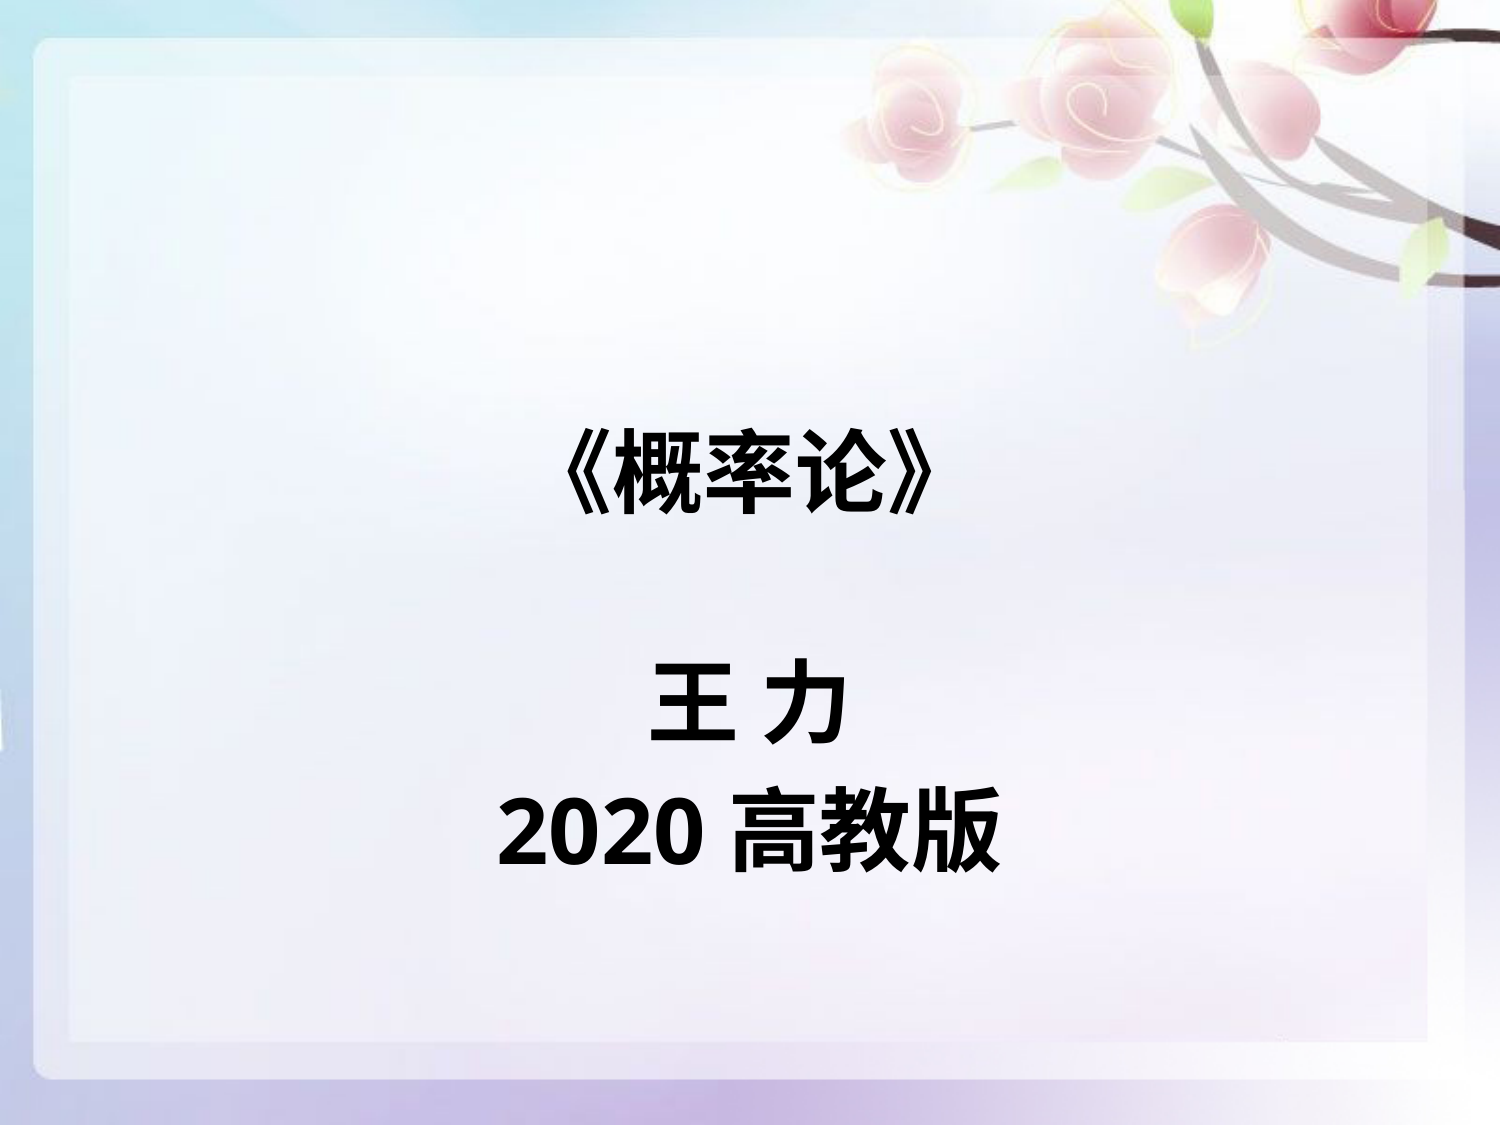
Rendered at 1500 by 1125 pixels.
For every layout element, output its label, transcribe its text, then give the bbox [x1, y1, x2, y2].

subtitle 王 力 2020高教版 [224, 637, 1276, 926]
picture [0, 0, 1500, 1125]
title 《概率论》 [112, 349, 1388, 591]
